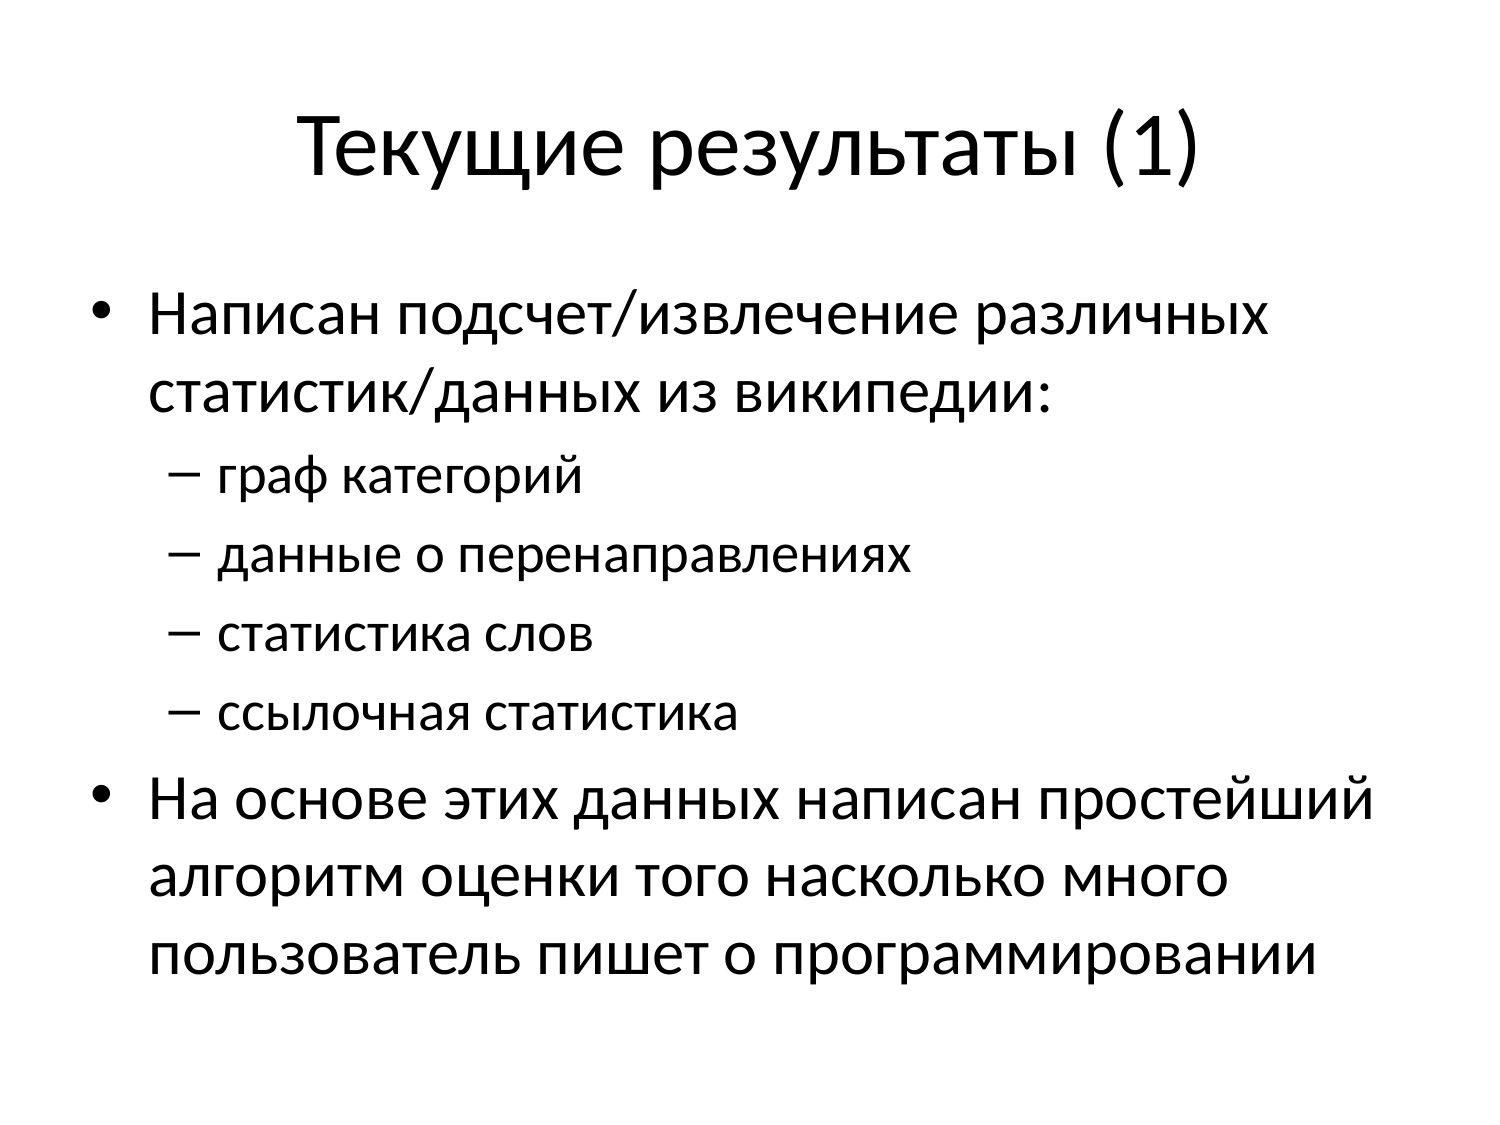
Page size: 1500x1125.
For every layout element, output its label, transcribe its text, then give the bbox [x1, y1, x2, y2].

title Текущие результаты (1) [75, 45, 1425, 233]
list Написан подсчет/извлечение различных статистик/данных из википедии: граф категорий данные о перенаправлениях статистика слов ссылочная статистика На основе этих данных написан простейший алгоритм оценки того насколько много пользователь пишет о программировании [75, 262, 1425, 1005]
